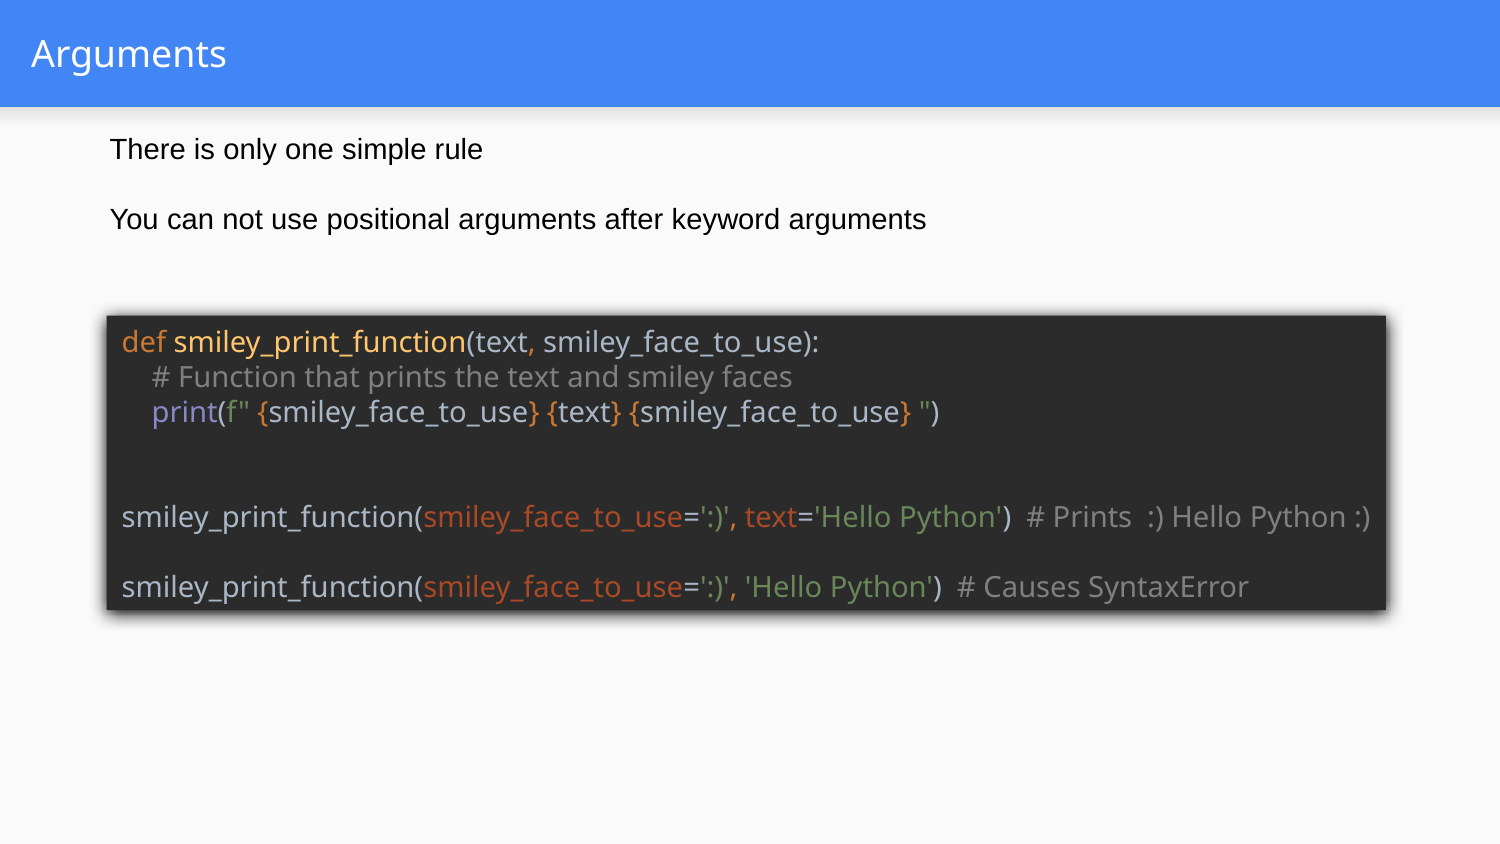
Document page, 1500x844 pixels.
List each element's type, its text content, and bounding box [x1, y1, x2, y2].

text_box There is only one simple rule You can not use positional arguments after keyword arguments [94, 123, 1445, 243]
text_box def smiley_print_function(text, smiley_face_to_use): # Function that prints the text and smiley faces print(f" {smiley_face_to_use} {text} {smiley_face_to_use} ") smiley_print_function(smiley_face_to_use=':)', text='Hello Python') # Prints :) Hello Python :) smiley_print_function(smiley_face_to_use=':)', 'Hello Python') # Causes SyntaxError [106, 315, 1386, 611]
title Arguments [16, 2, 1464, 102]
